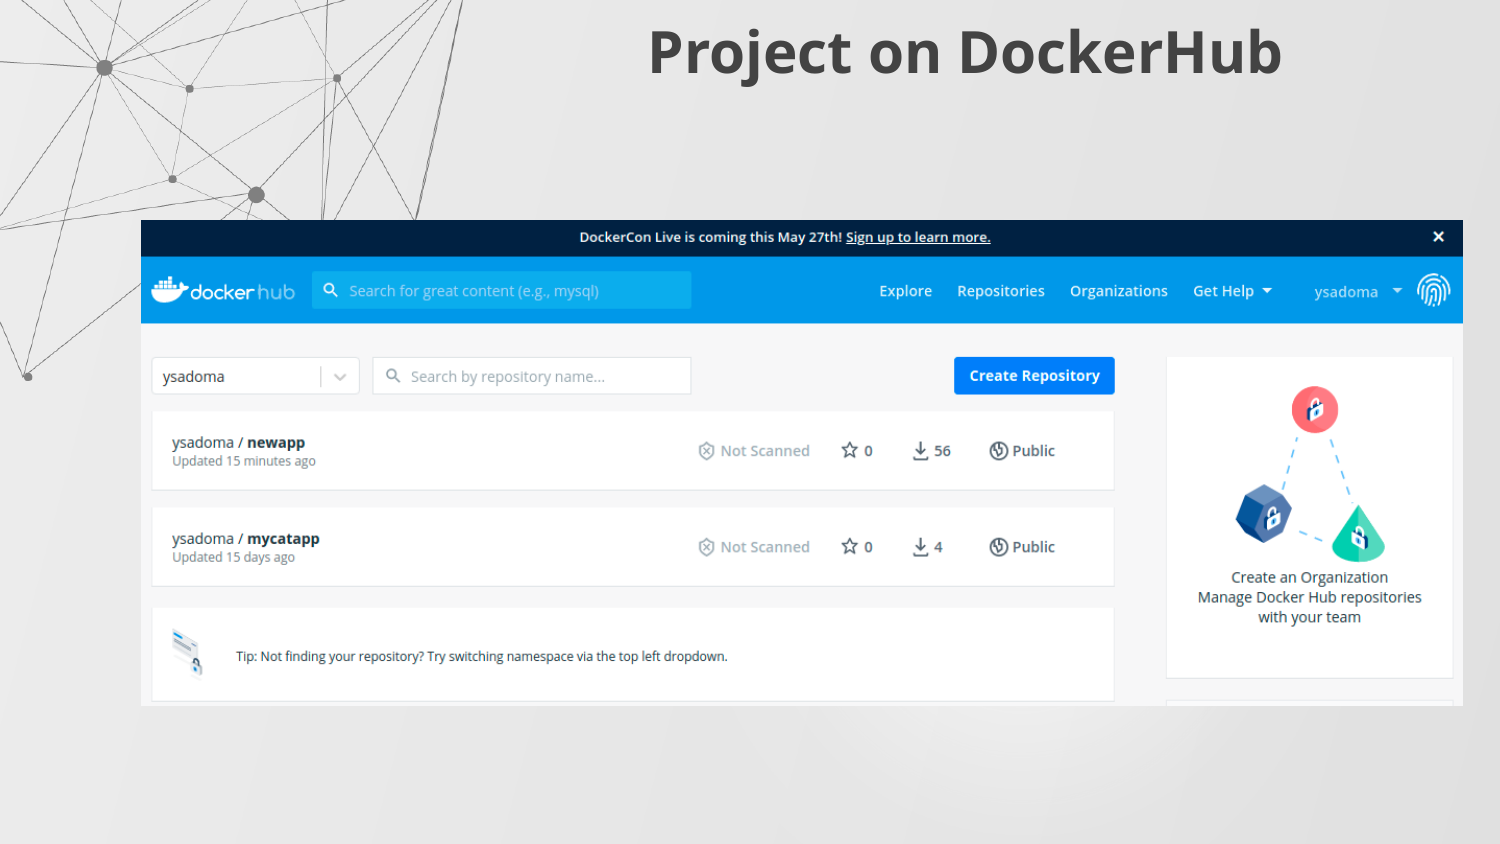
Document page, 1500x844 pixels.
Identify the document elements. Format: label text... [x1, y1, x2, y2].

title Project on DockerHub [430, 0, 1500, 156]
picture [0, 0, 1500, 844]
